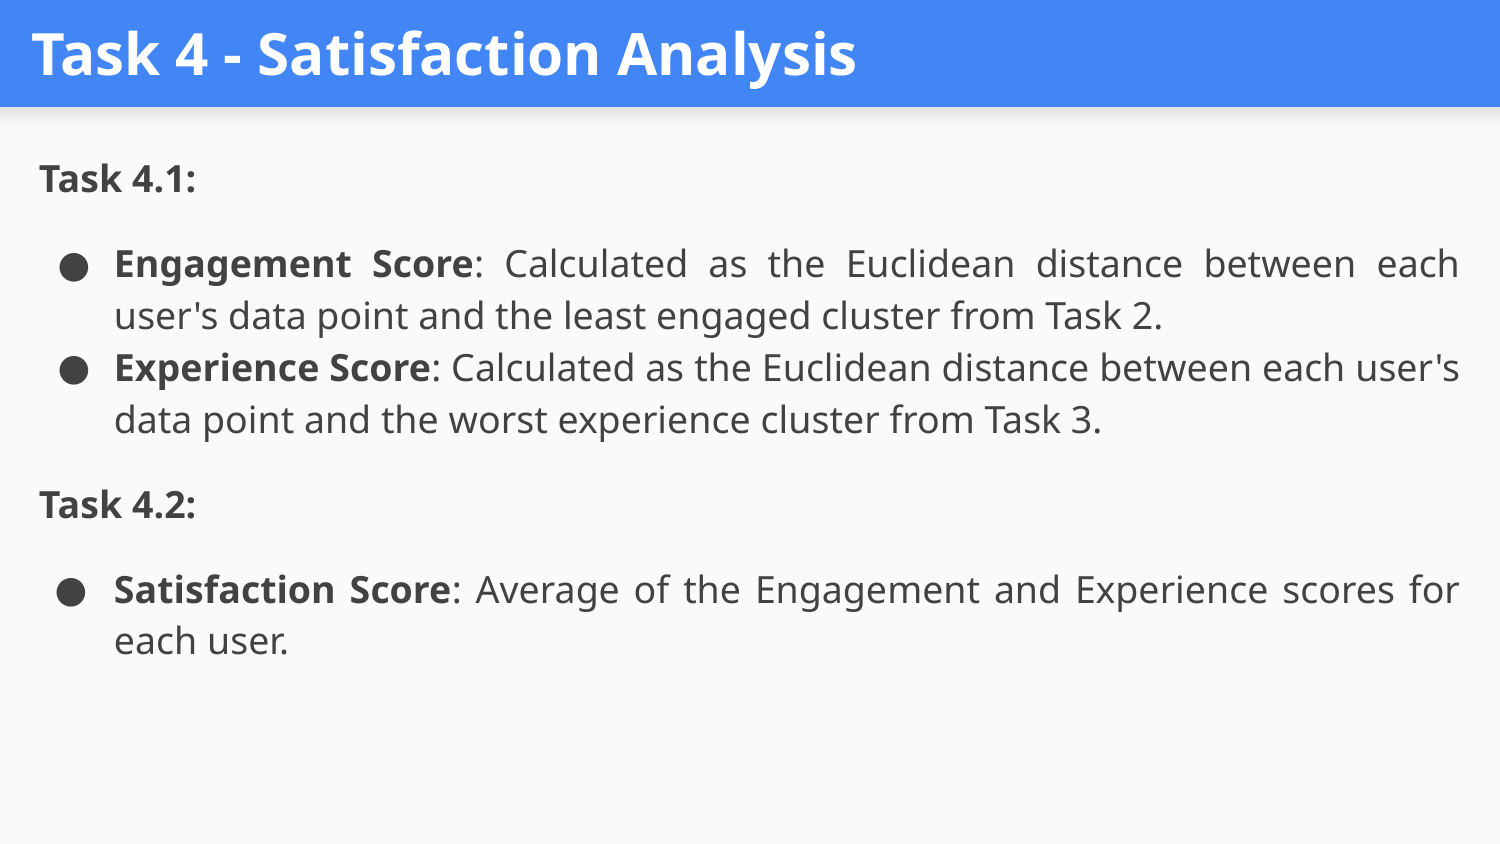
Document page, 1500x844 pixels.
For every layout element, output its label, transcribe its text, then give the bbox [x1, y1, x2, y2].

list Task 4.1: Engagement Score: Calculated as the Euclidean distance between each user's data point and the least engaged cluster from Task 2. Experience Score: Calculated as the Euclidean distance between each user's data point and the worst experience cluster from Task 3. Task 4.2: Satisfaction Score: Average of the Engagement and Experience scores for each user. [23, 133, 1476, 844]
title Task 4 - Satisfaction Analysis [16, 2, 1464, 102]
